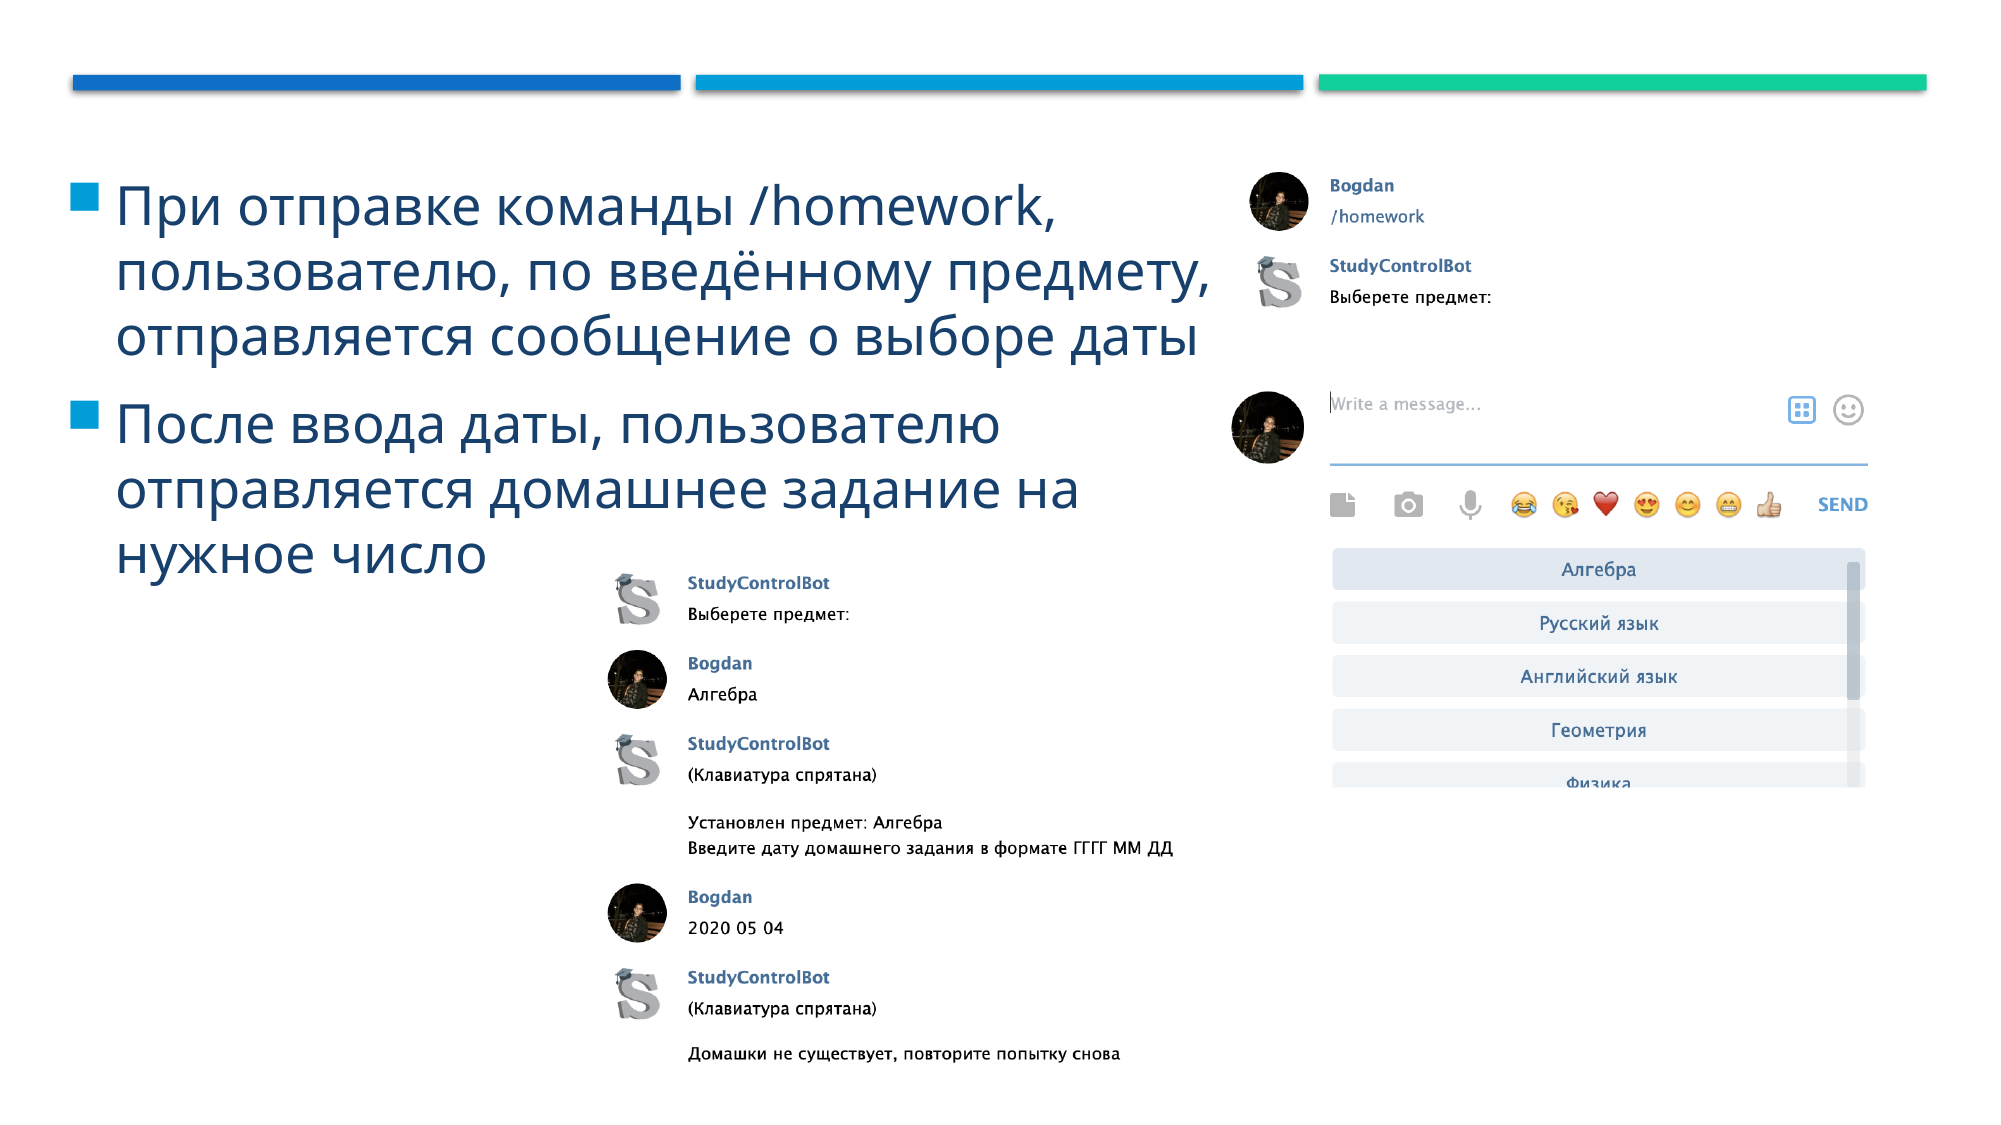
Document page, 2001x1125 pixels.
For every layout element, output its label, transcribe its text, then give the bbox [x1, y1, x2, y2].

text_box При отправке команды /homework, пользователю, по введённому предмету, отправляется сообщение о выборе даты После ввода даты, пользователю отправляется домашнее задание на нужное число [50, 163, 1222, 592]
picture [578, 163, 1882, 1107]
